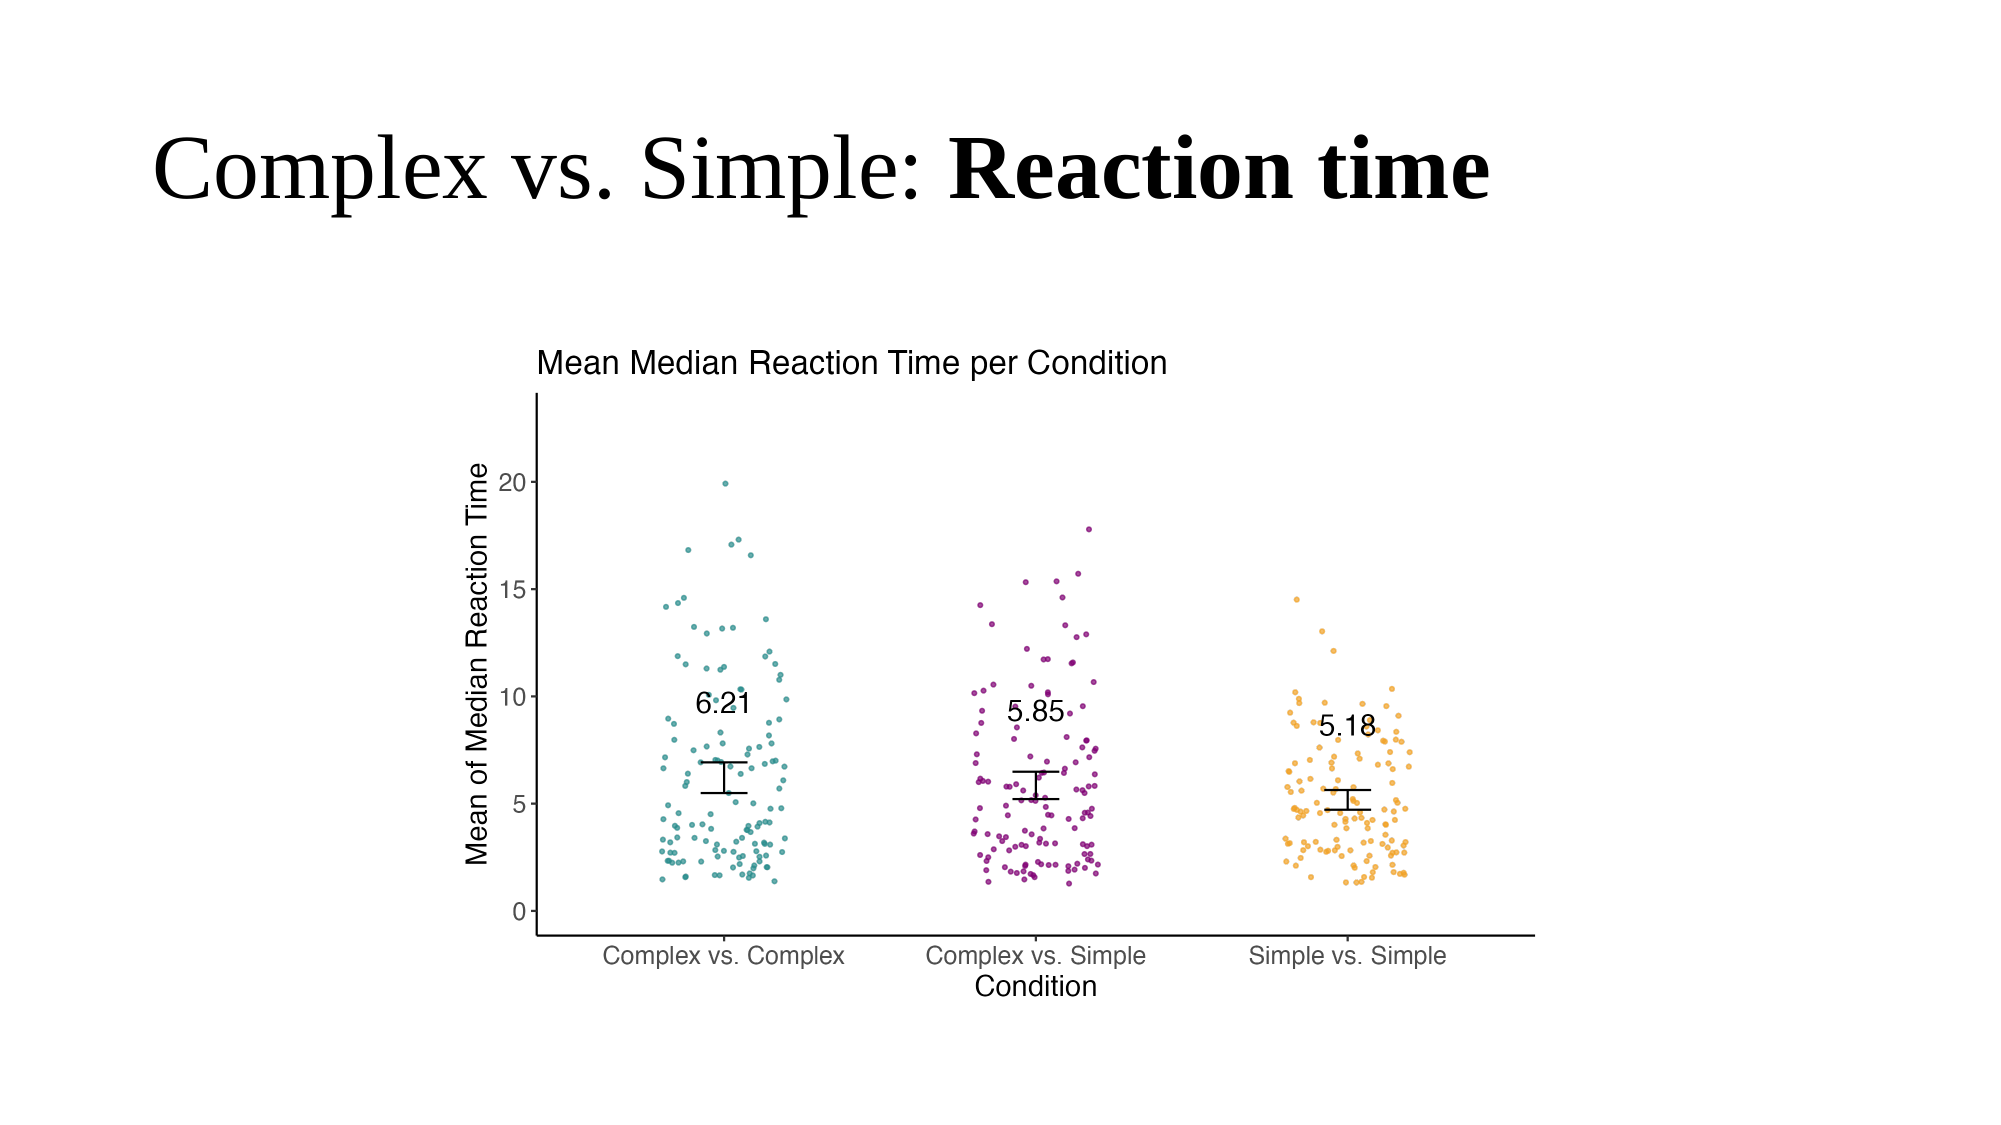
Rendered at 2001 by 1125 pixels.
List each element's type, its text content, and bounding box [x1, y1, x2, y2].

title Complex vs. Simple: Reaction time [137, 59, 1863, 278]
picture [454, 338, 1546, 1014]
